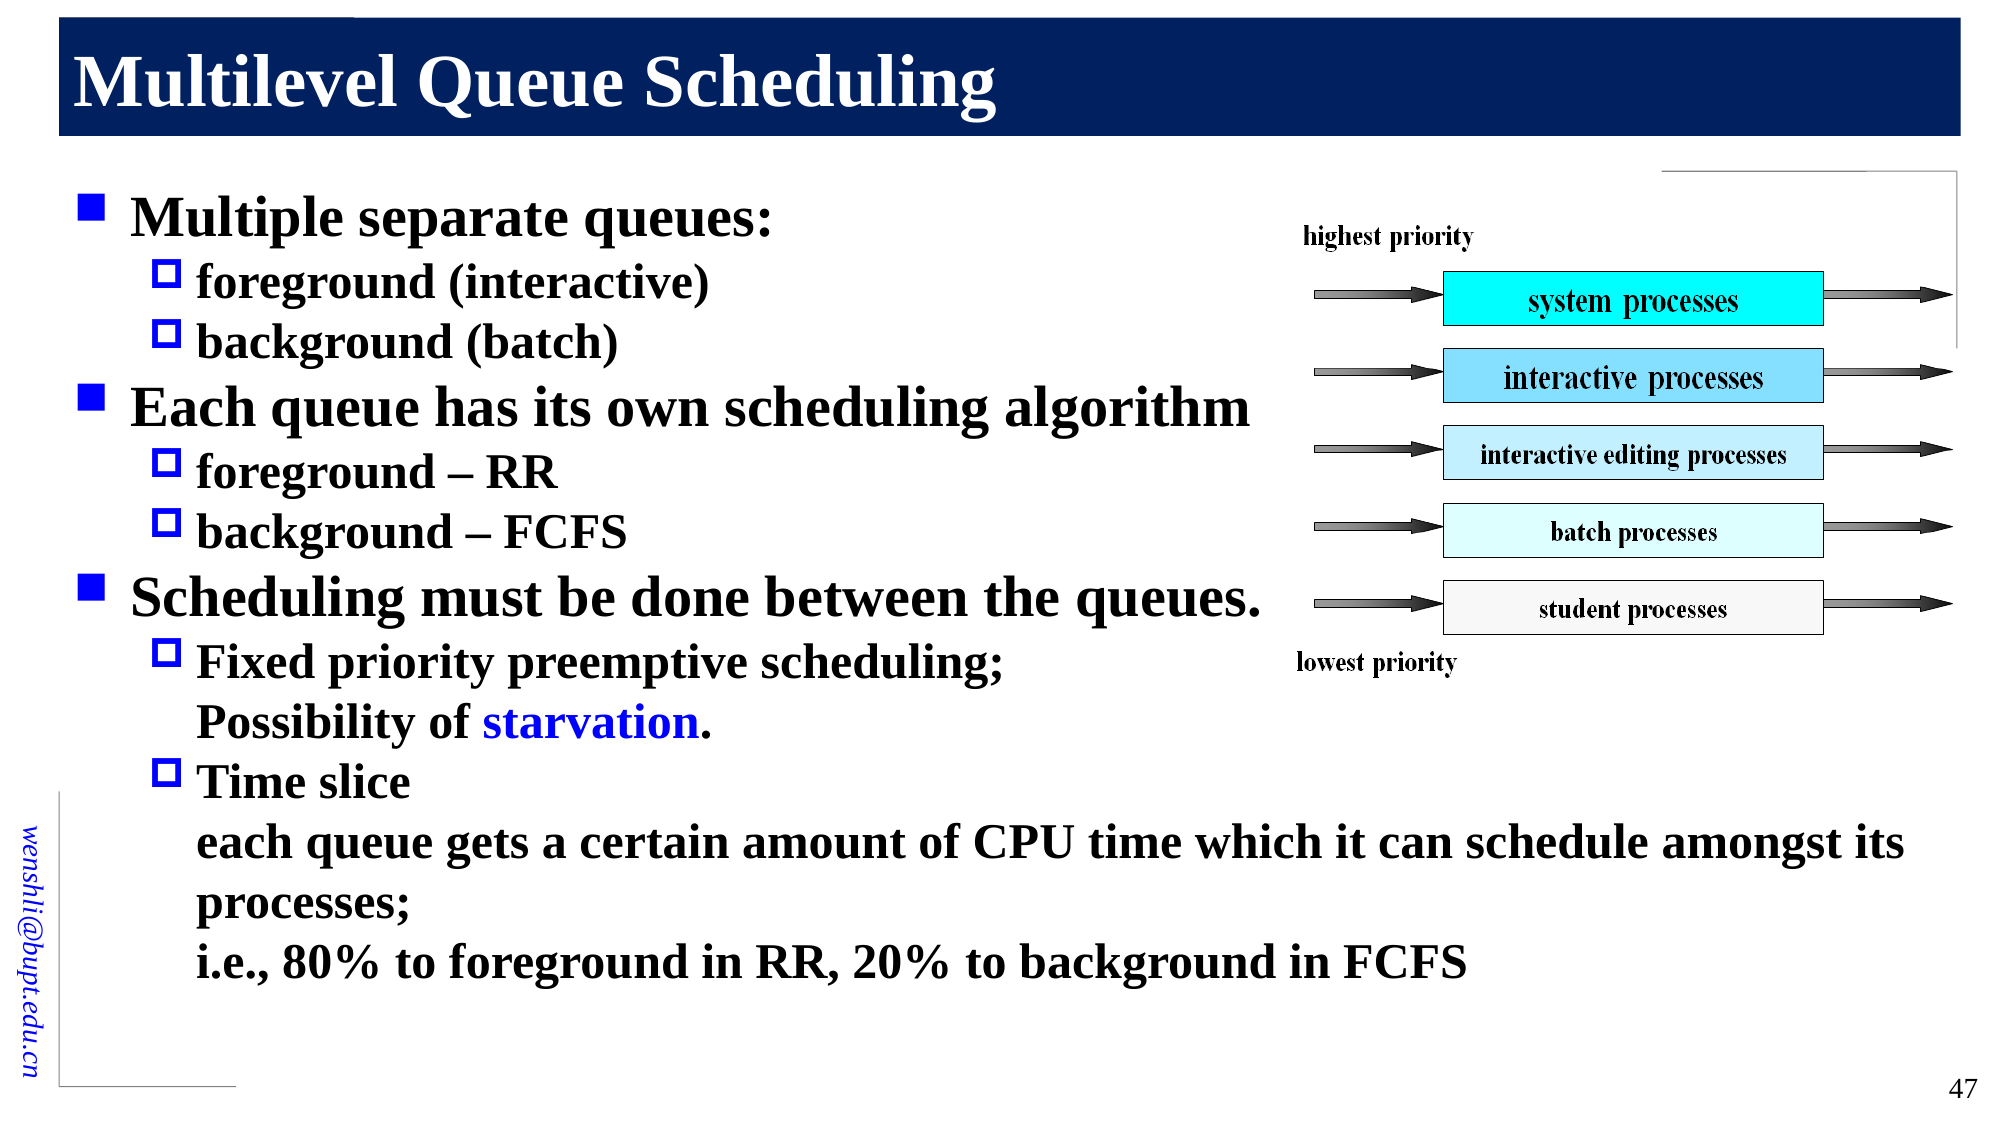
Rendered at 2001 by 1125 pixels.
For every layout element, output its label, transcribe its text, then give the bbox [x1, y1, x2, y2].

list Multiple separate queues: foreground (interactive) background (batch) Each queue has its own scheduling algorithm foreground – RR background – FCFS Scheduling must be done between the queues. Fixed priority preemptive scheduling; Possibility of starvation. Time slice each queue gets a certain amount of CPU time which it can schedule amongst its processes; i.e., 80% to foreground in RR, 20% to background in FCFS [59, 171, 1955, 1087]
title Multilevel Queue Scheduling [58, 17, 1961, 137]
picture [1280, 204, 1955, 696]
slide_number 47 [1826, 1062, 1994, 1117]
